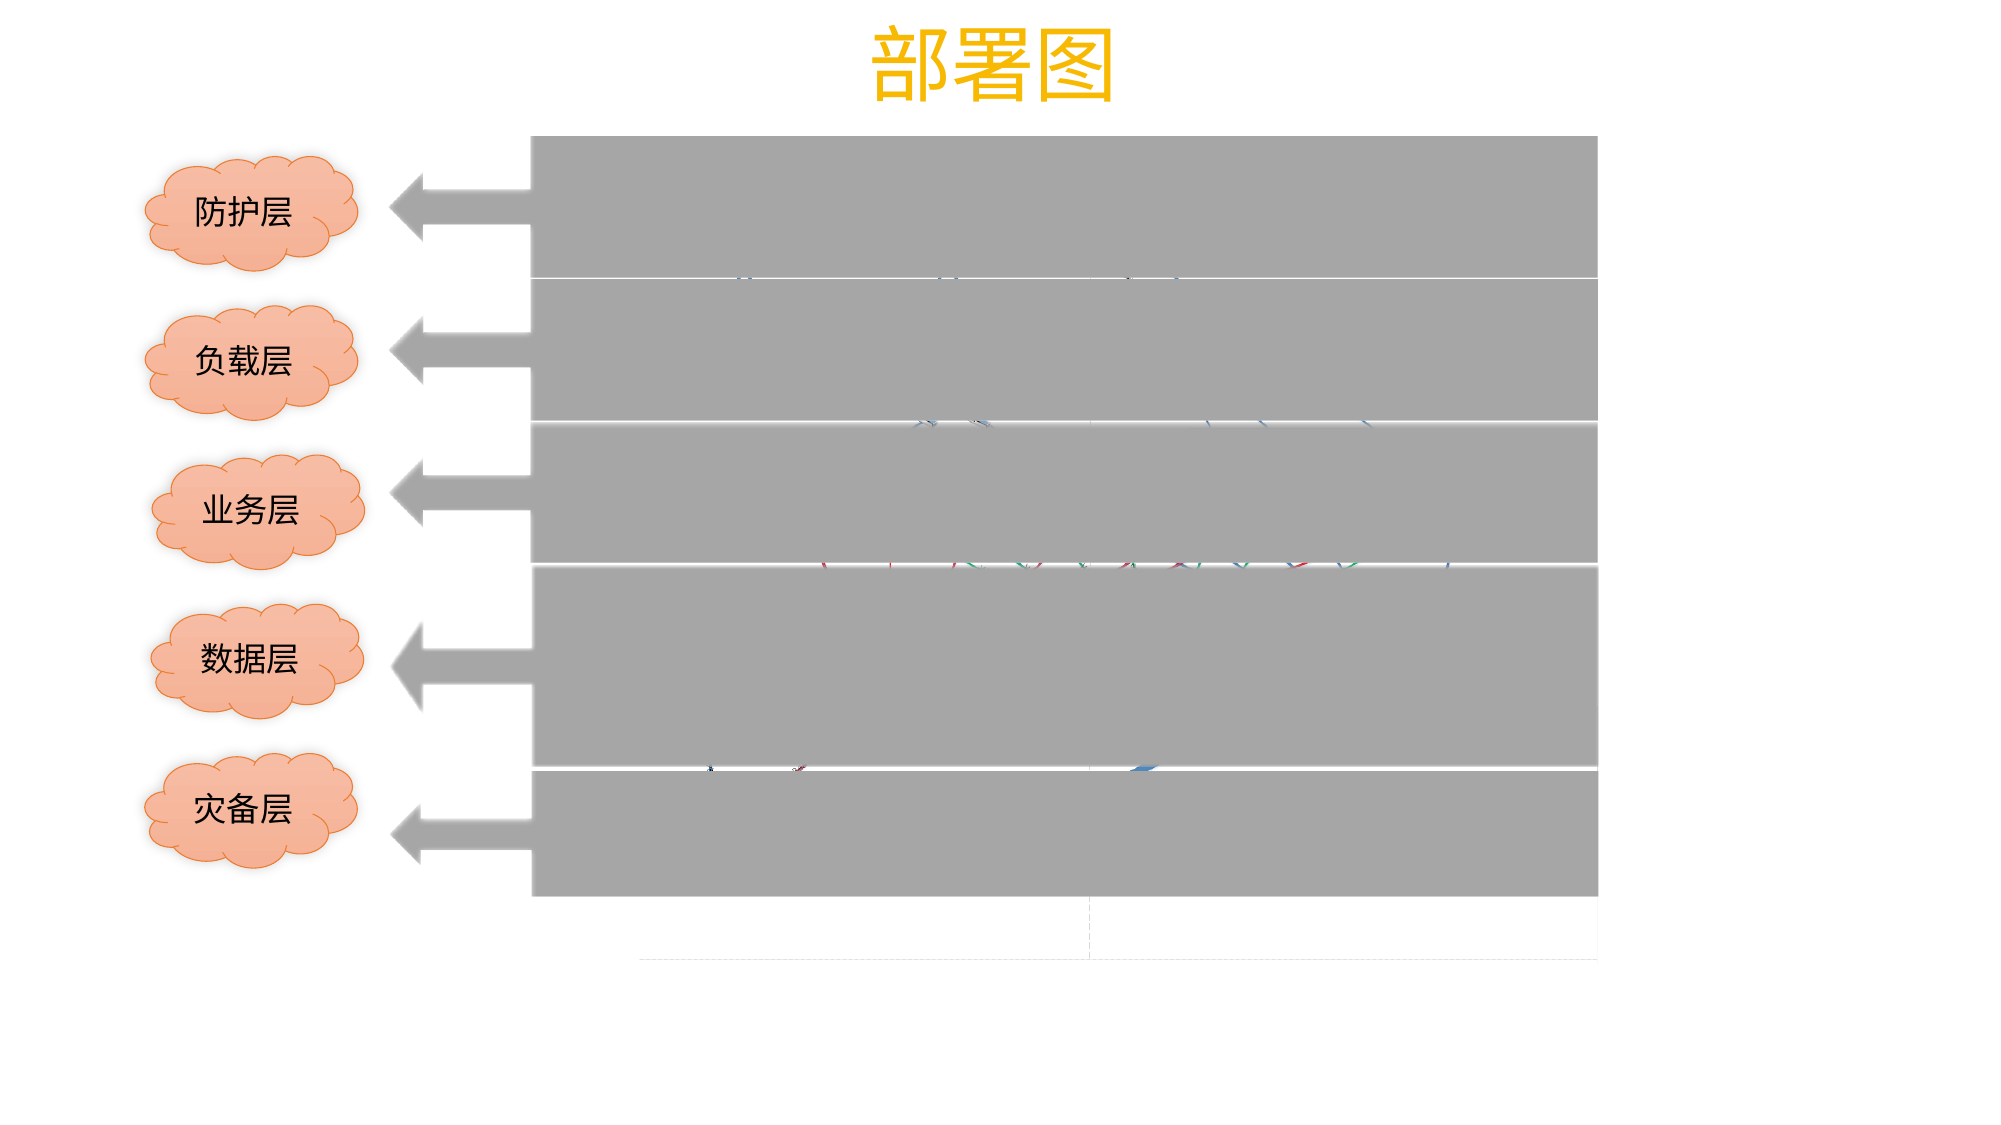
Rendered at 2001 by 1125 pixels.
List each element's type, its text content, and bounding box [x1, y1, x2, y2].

text_box 部署图 [741, 4, 1246, 120]
text_box [395, 422, 638, 564]
text_box 负载层 [144, 305, 359, 421]
text_box 灾备层 [144, 753, 358, 869]
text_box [638, 148, 1598, 964]
text_box 业务层 [151, 454, 366, 571]
text_box 数据层 [150, 603, 365, 720]
text_box [395, 136, 1599, 278]
text_box [395, 568, 638, 766]
text_box [395, 279, 638, 421]
text_box 防护层 [144, 155, 359, 272]
text_box [393, 771, 638, 898]
